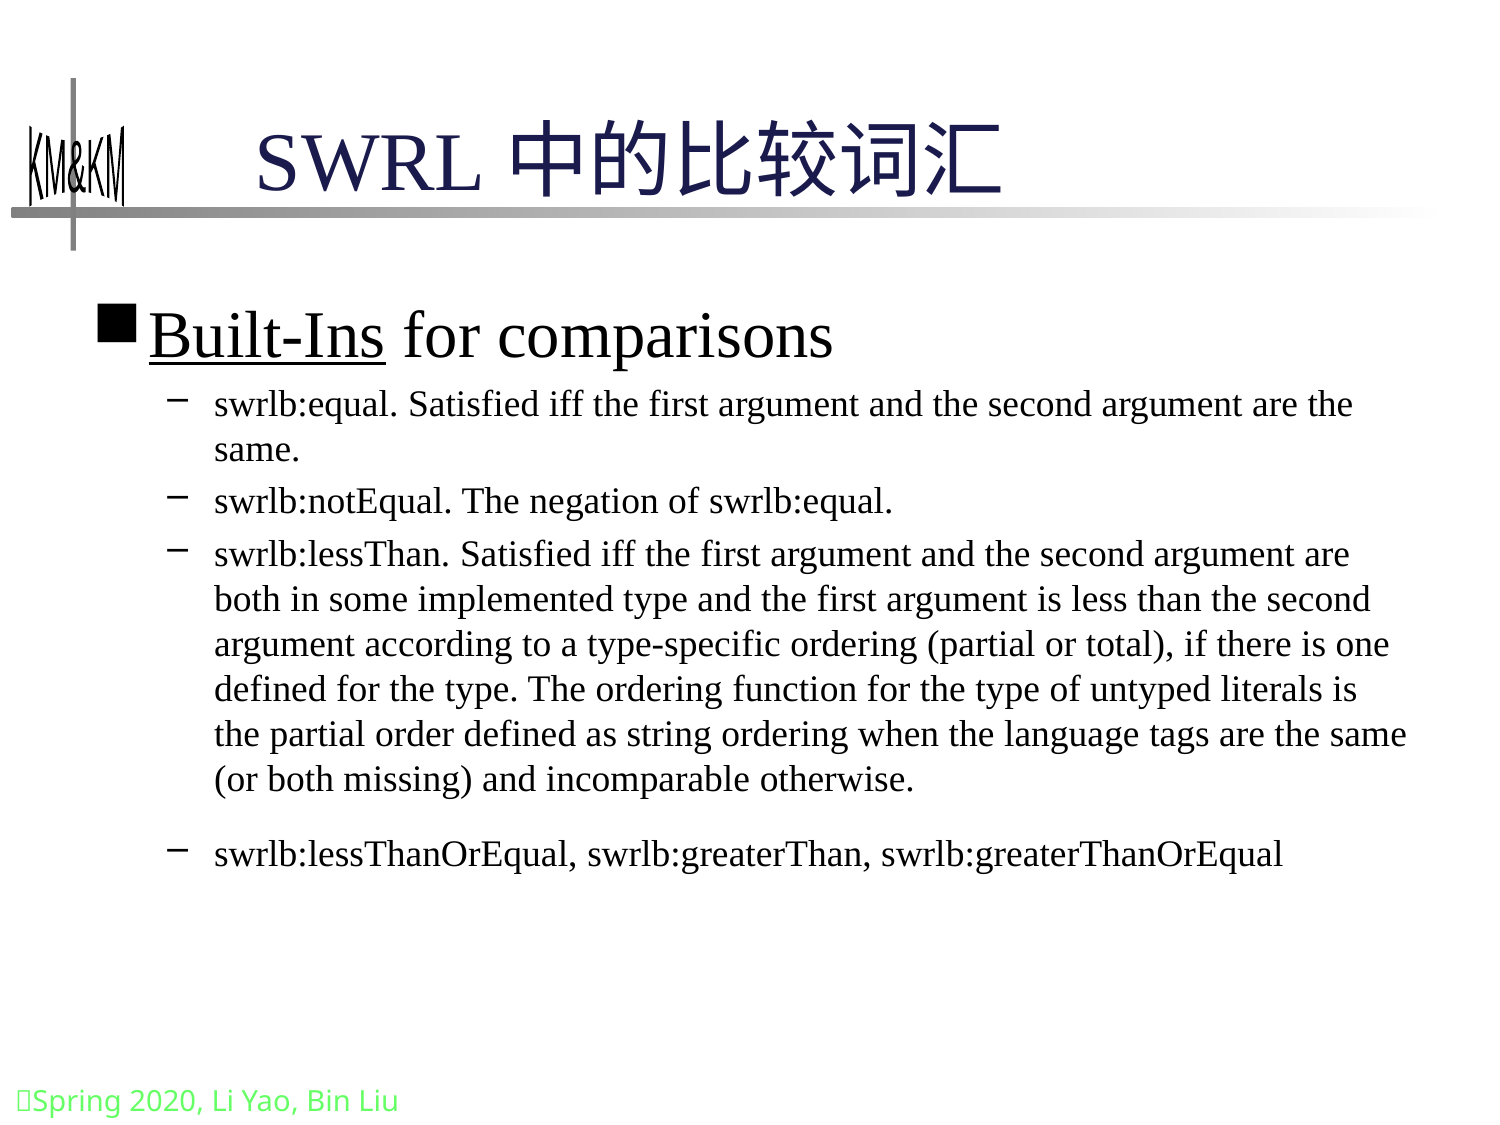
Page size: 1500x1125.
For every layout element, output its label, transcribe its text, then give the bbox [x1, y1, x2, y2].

list Built-Ins for comparisons swrlb:equal. Satisfied iff the first argument and the second argument are the same. swrlb:notEqual. The negation of swrlb:equal. swrlb:lessThan. Satisfied iff the first argument and the second argument are both in some implemented type and the first argument is less than the second argument according to a type-specific ordering (partial or total), if there is one defined for the type. The ordering function for the type of untyped literals is the partial order defined as string ordering when the language tags are the same (or both missing) and incomparable otherwise. swrlb:lessThanOrEqual, swrlb:greaterThan, swrlb:greaterThanOrEqual [76, 283, 1428, 1004]
title SWRL中的比较词汇 [239, 112, 1500, 203]
